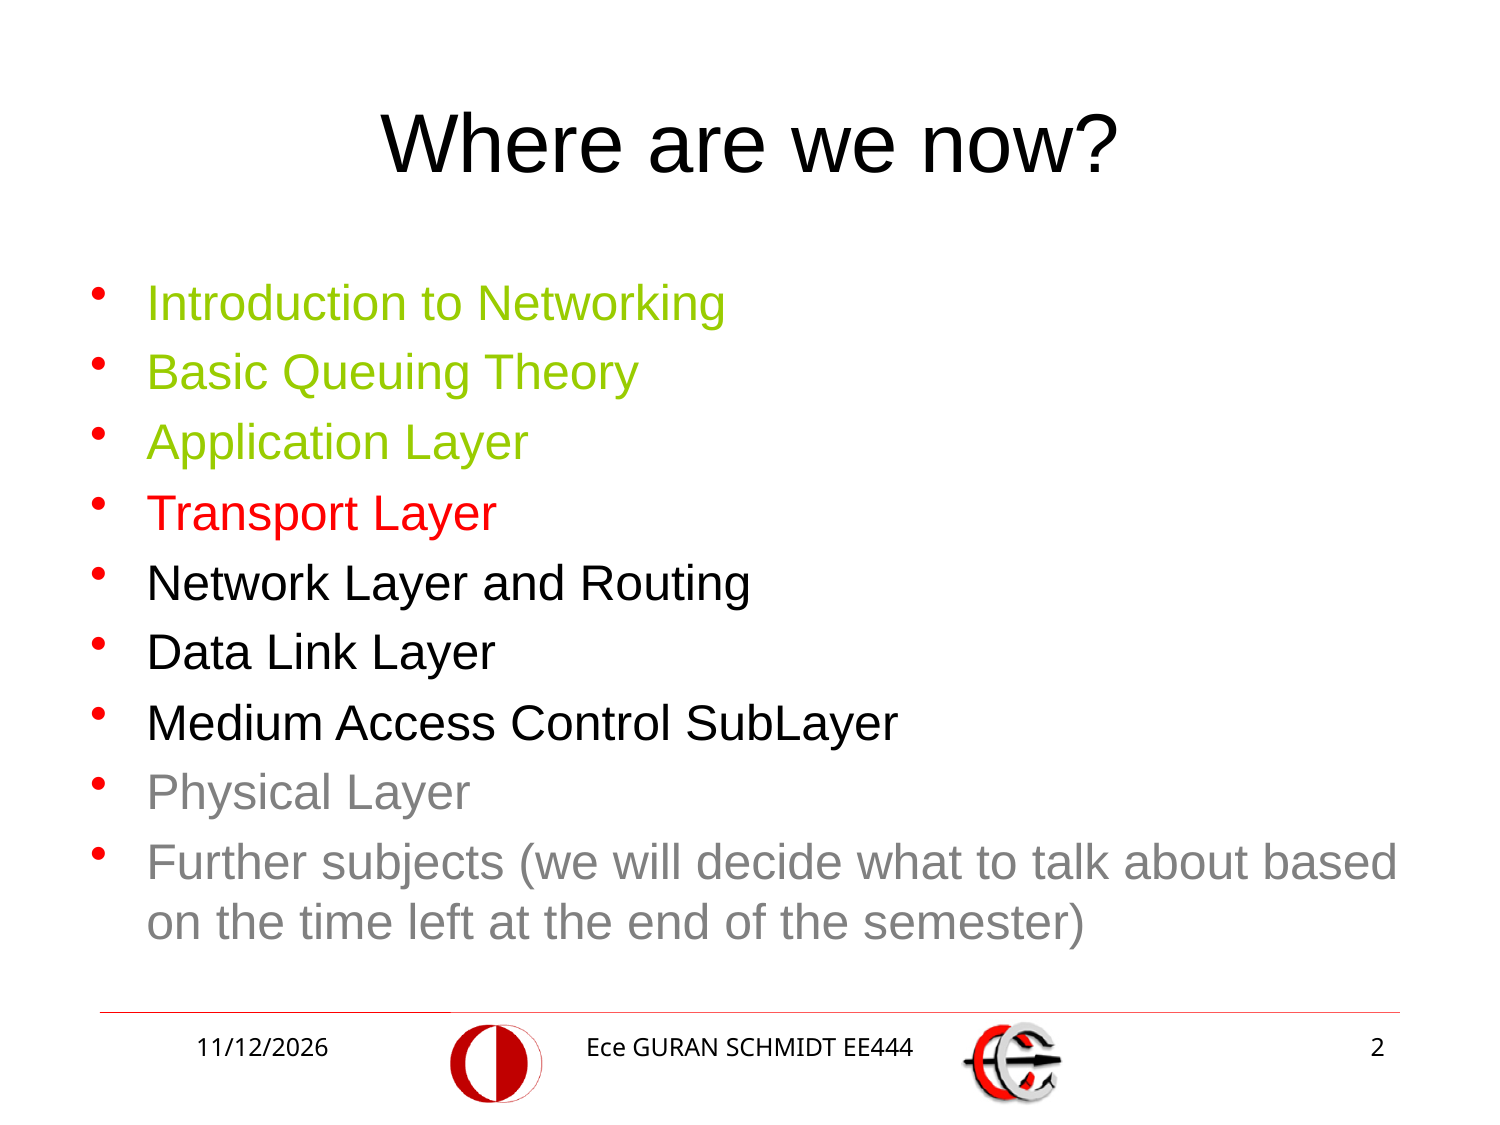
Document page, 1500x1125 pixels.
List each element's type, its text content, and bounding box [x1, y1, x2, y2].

picture [950, 1019, 1068, 1106]
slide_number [99, 1024, 426, 1103]
picture [448, 1023, 543, 1103]
footer Ece GURAN SCHMIDT EE444 [512, 1024, 988, 1103]
list Introduction to Networking Basic Queuing Theory Application Layer Transport Layer Network Layer and Routing Data Link Layer Medium Access Control SubLayer Physical Layer Further subjects (we will decide what to talk about based on the time left at the end of the semester) [75, 262, 1425, 1005]
title Where are we now? [75, 45, 1425, 233]
slide_number 2 [1074, 1024, 1401, 1103]
